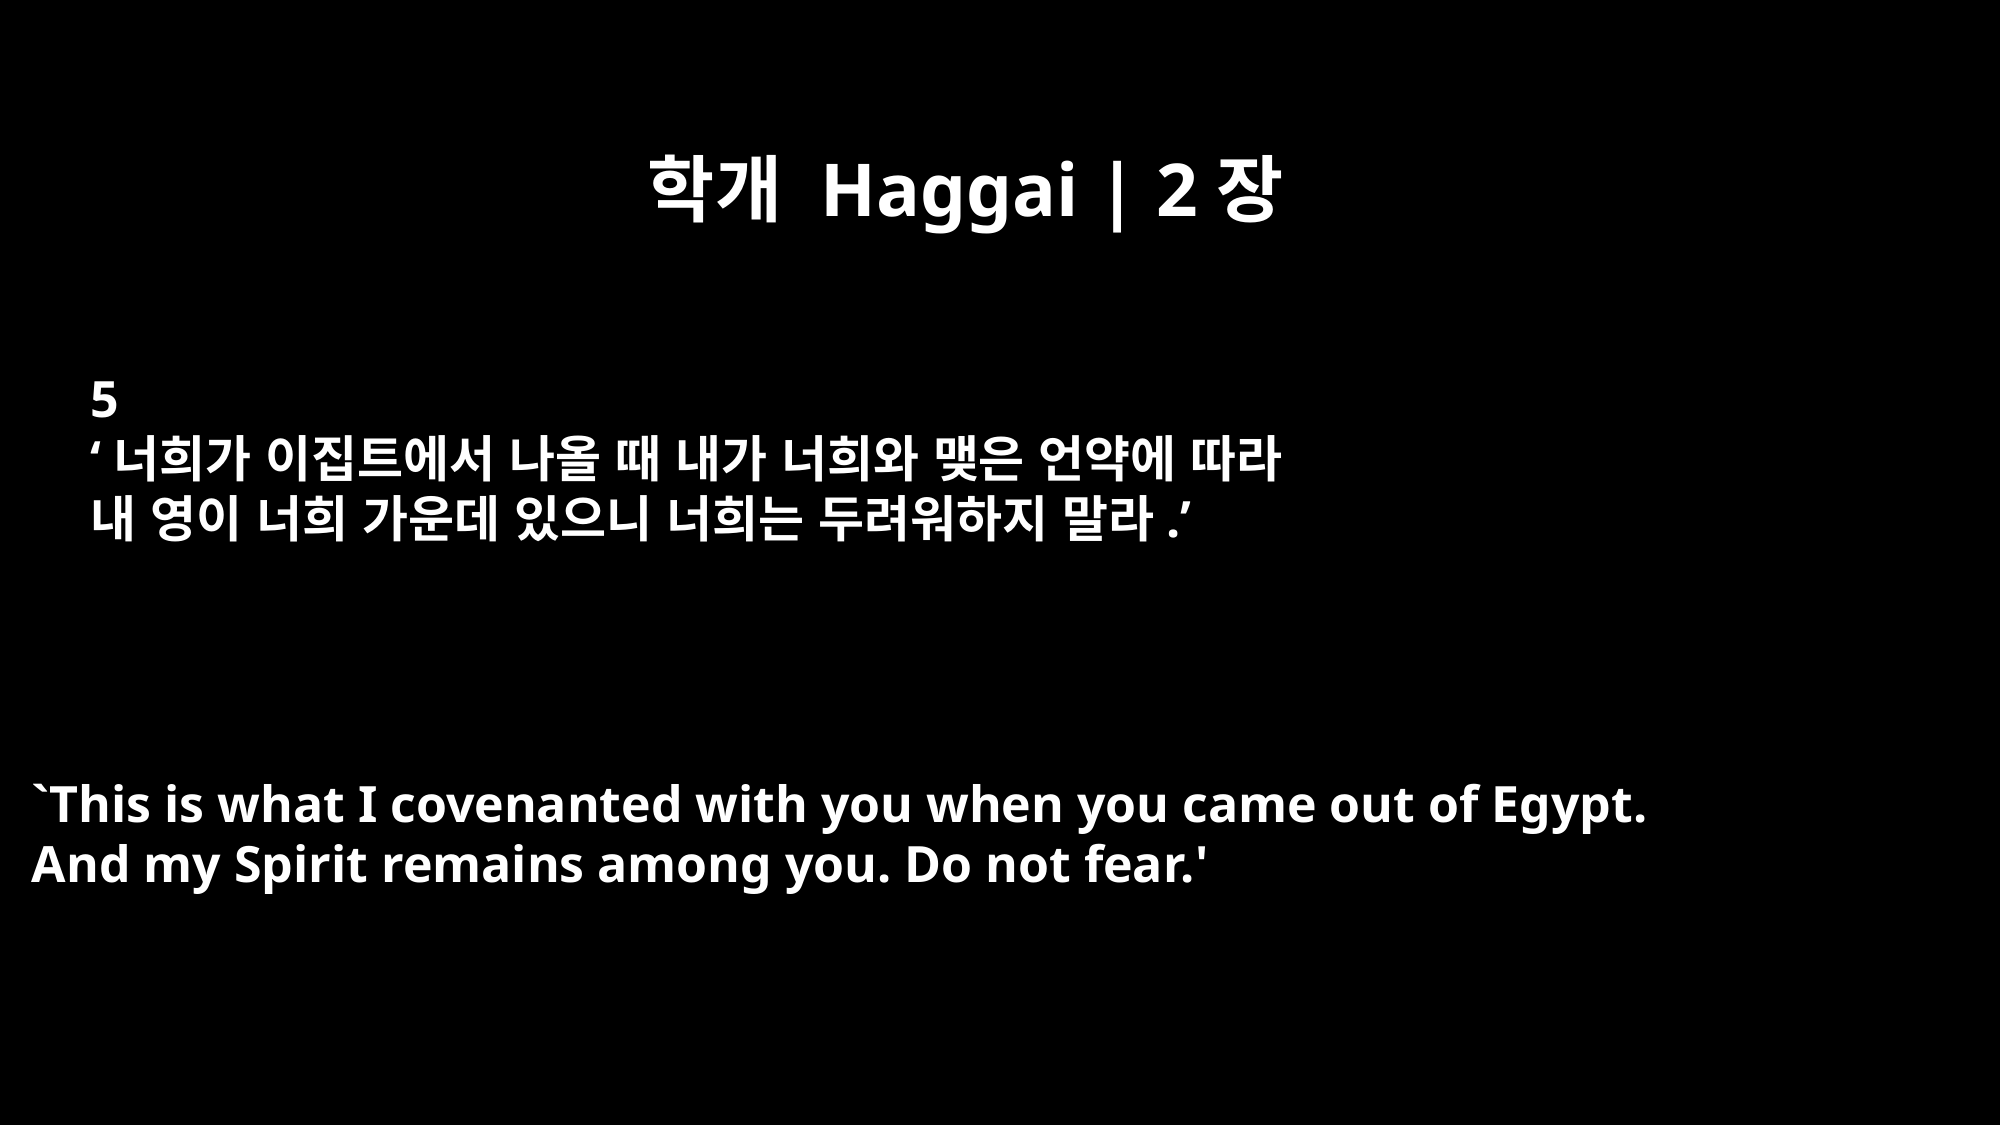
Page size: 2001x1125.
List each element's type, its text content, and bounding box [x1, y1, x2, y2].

text_box 5 ‘너희가 이집트에서 나올 때 내가 너희와 맺은 언약에 따라 내 영이 너희 가운데 있으니 너희는 두려워하지 말라.’ [75, 359, 1313, 555]
text_box 학개 Haggai | 2장 [633, 136, 1299, 239]
text_box `This is what I covenanted with you when you came out of Egypt. And my Spirit remains among you. Do not fear.' [17, 764, 1676, 900]
